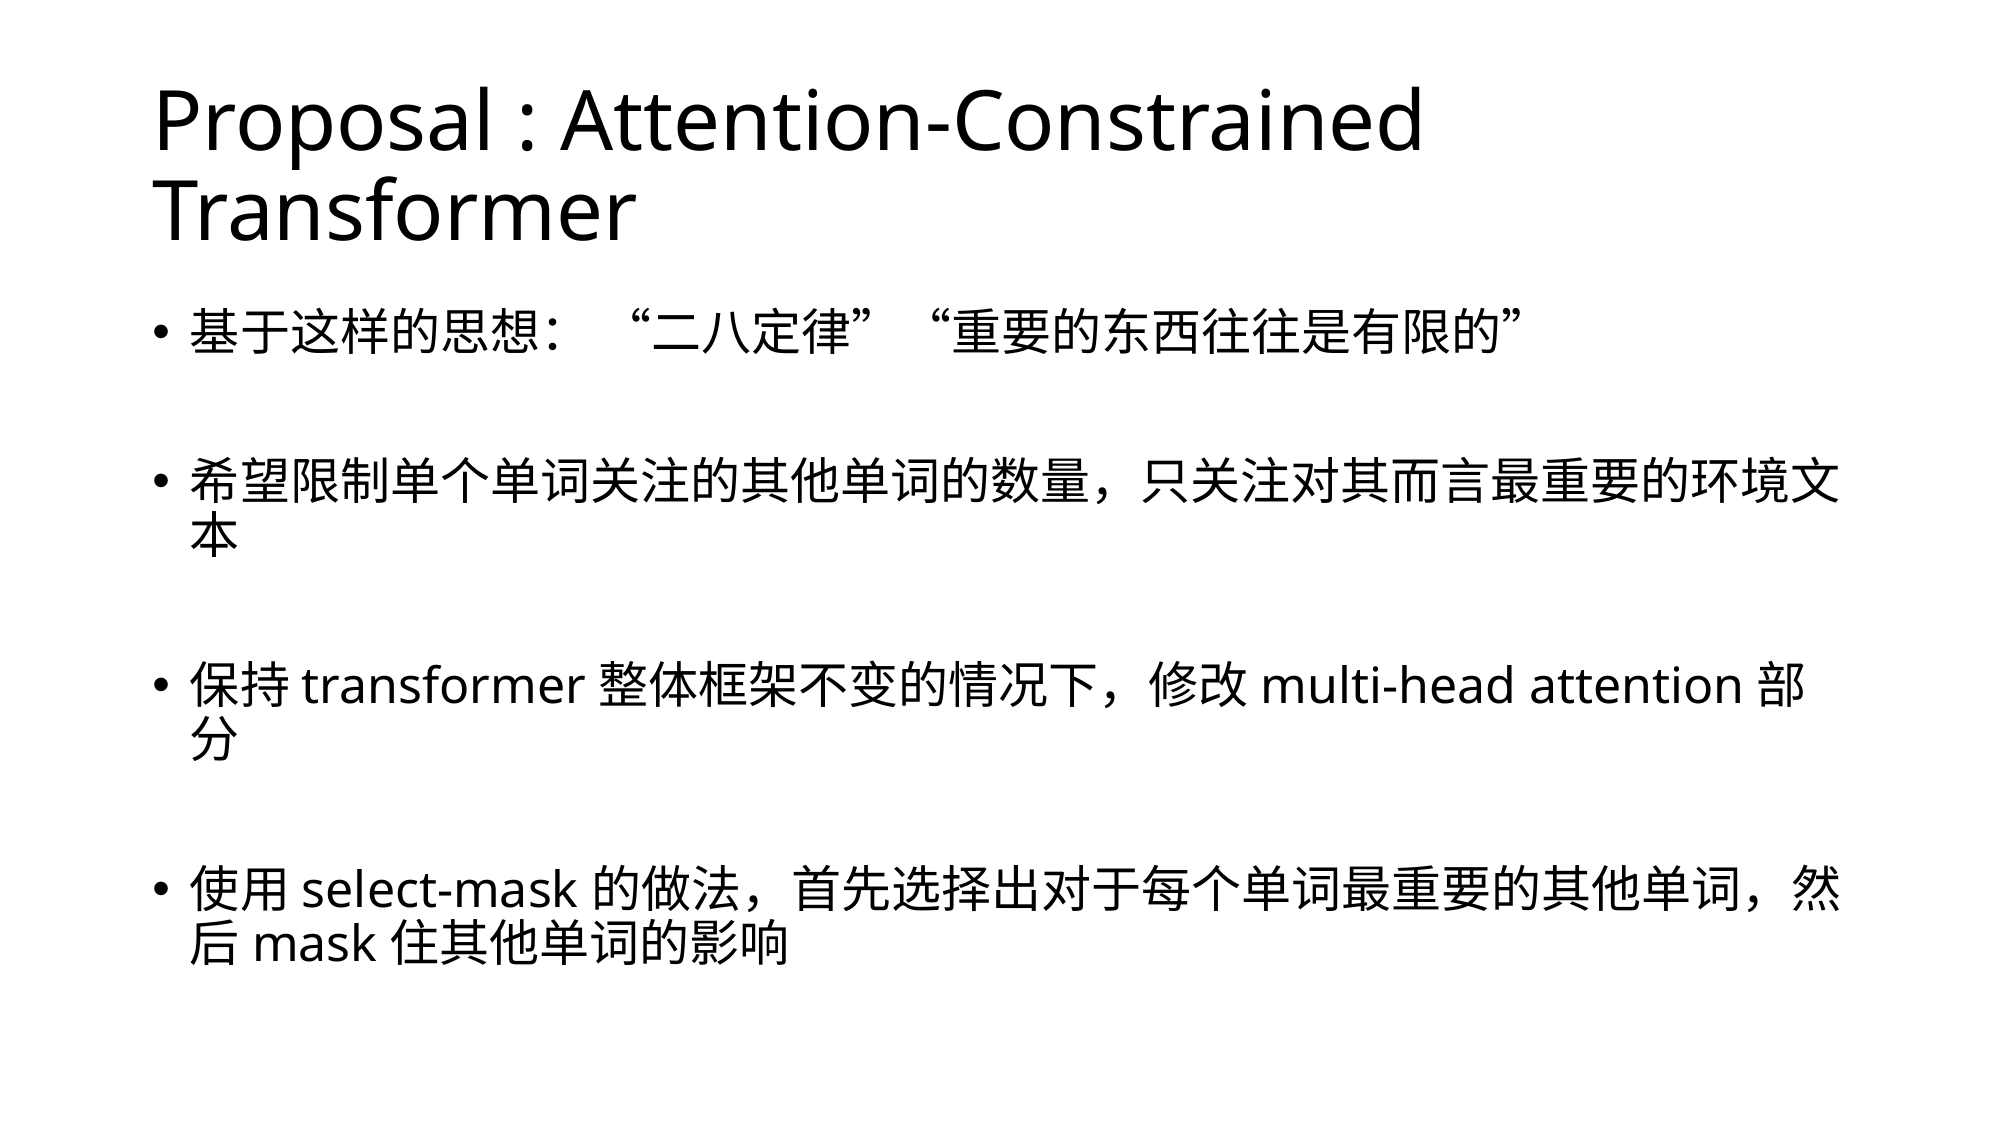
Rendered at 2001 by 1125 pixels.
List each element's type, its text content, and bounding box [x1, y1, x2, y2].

list 基于这样的思想： “二八定律”“重要的东西往往是有限的” 希望限制单个单词关注的其他单词的数量，只关注对其而言最重要的环境文本 保持transformer整体框架不变的情况下，修改multi-head attention部分 使用select-mask的做法，首先选择出对于每个单词最重要的其他单词，然后mask住其他单词的影响 [137, 299, 1863, 1014]
title Proposal : Attention-Constrained Transformer [137, 59, 1863, 278]
